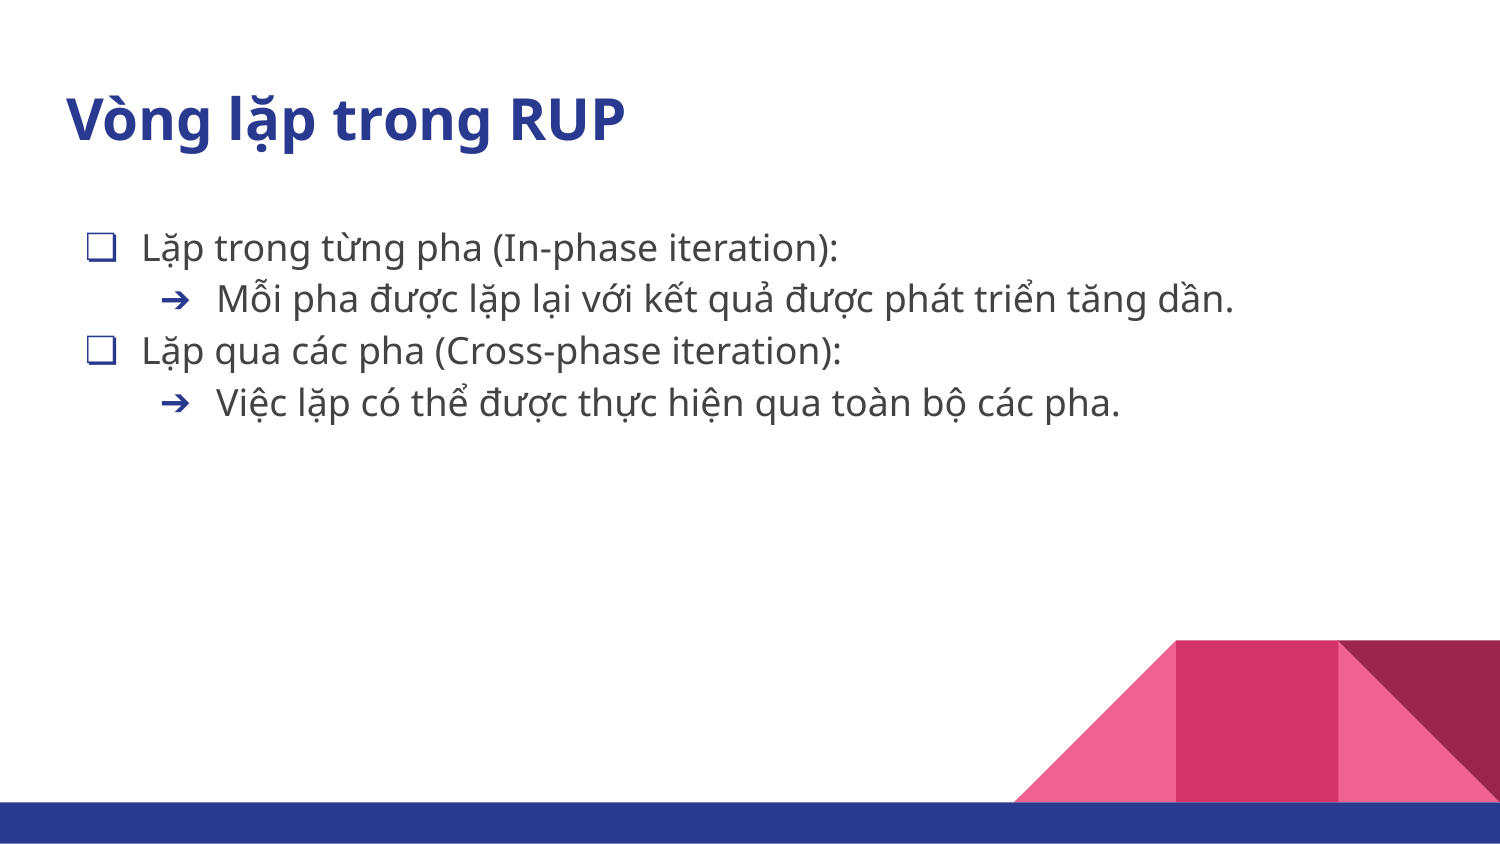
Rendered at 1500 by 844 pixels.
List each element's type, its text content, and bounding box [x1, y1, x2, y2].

title Vòng lặp trong RUP [51, 67, 1449, 167]
list Lặp trong từng pha (In-phase iteration): Mỗi pha được lặp lại với kết quả được phát triển tăng dần. Lặp qua các pha (Cross-phase iteration): Việc lặp có thể được thực hiện qua toàn bộ các pha. [51, 201, 1449, 750]
